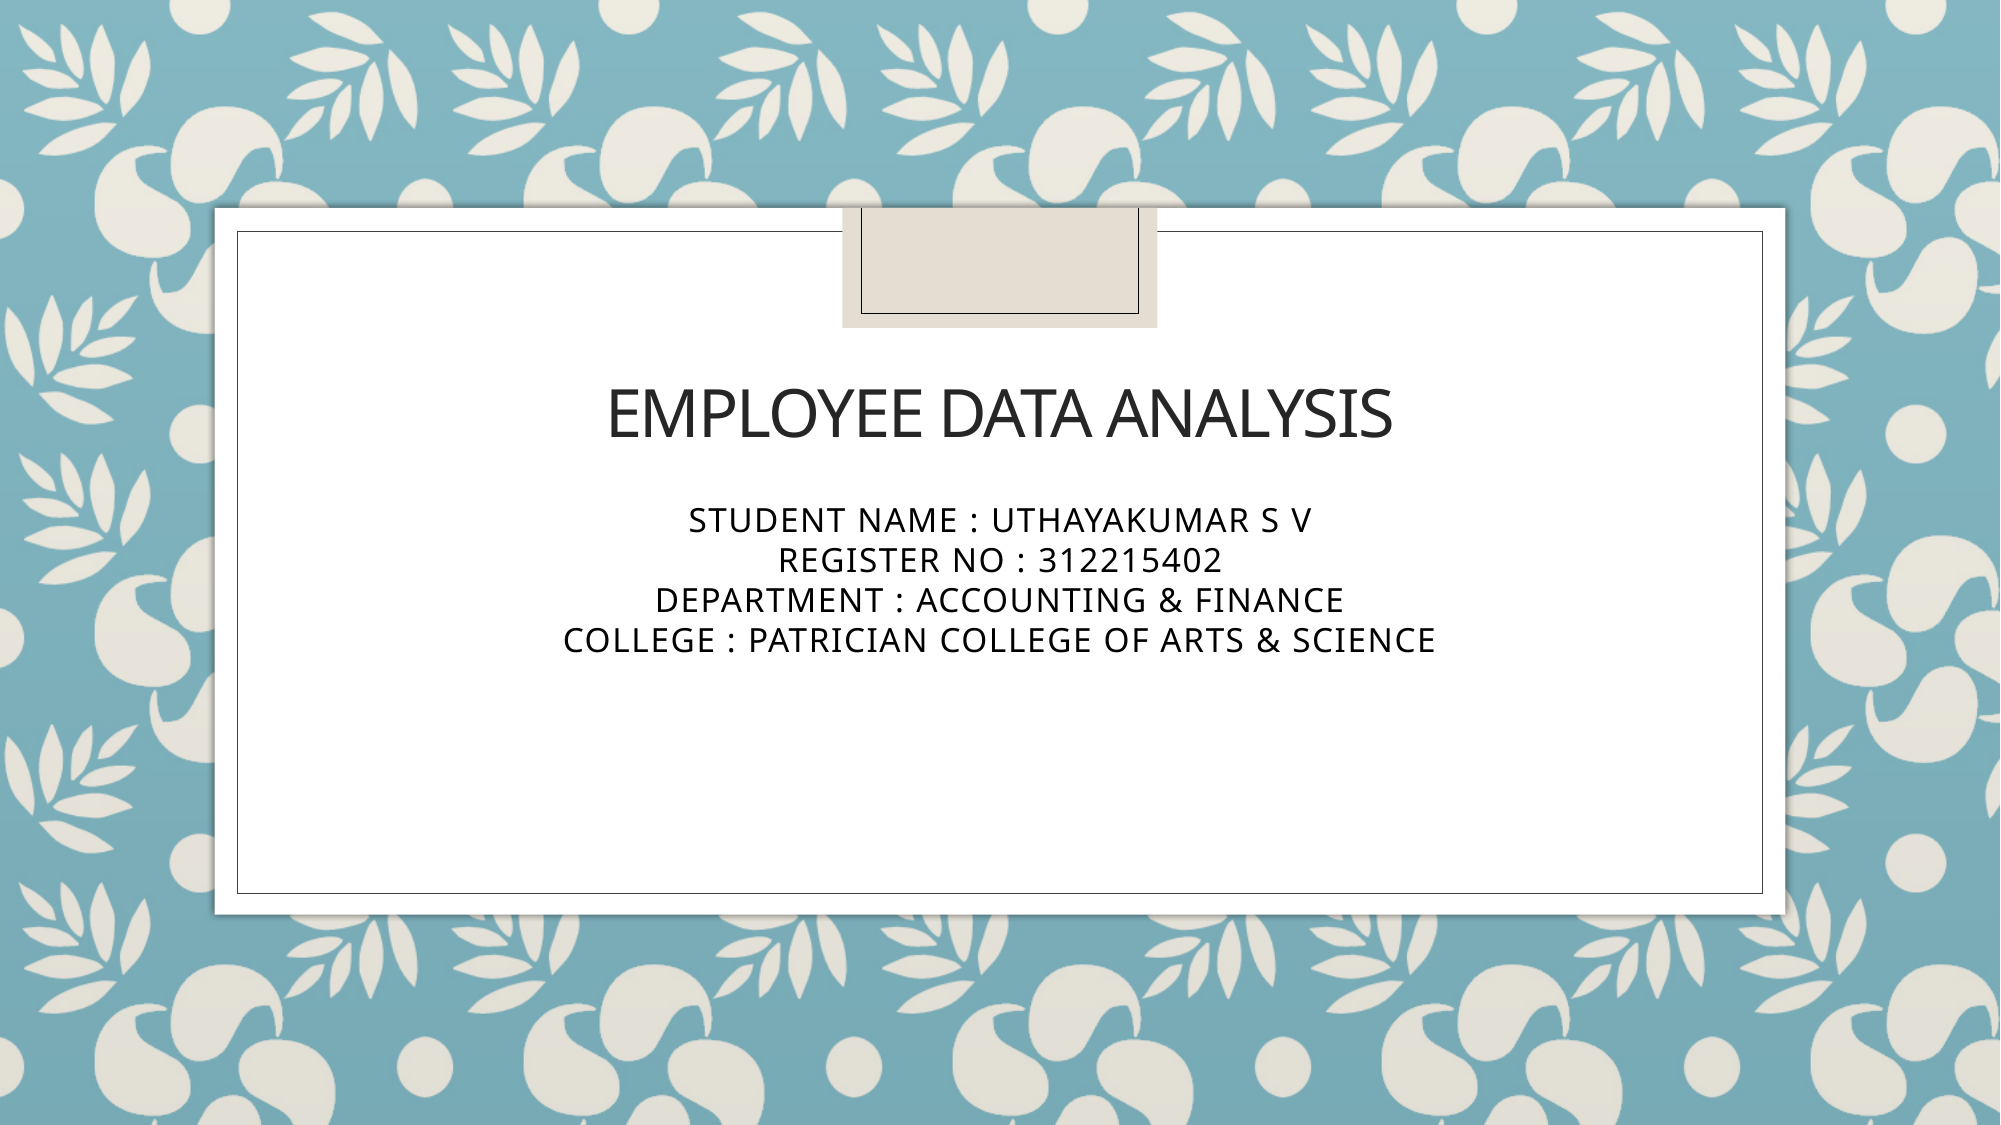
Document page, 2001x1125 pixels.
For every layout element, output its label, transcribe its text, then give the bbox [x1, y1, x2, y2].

subtitle STUDENT NAME : UTHAYAKUMAR S V REGISTER NO : 312215402 DEPARTMENT : ACCOUNTING & FINANCE COLLEGE : PATRICIAN COLLEGE OF ARTS & SCIENCE [256, 491, 1745, 844]
title EMPLOYEE DATA ANALYSIS [256, 343, 1744, 491]
